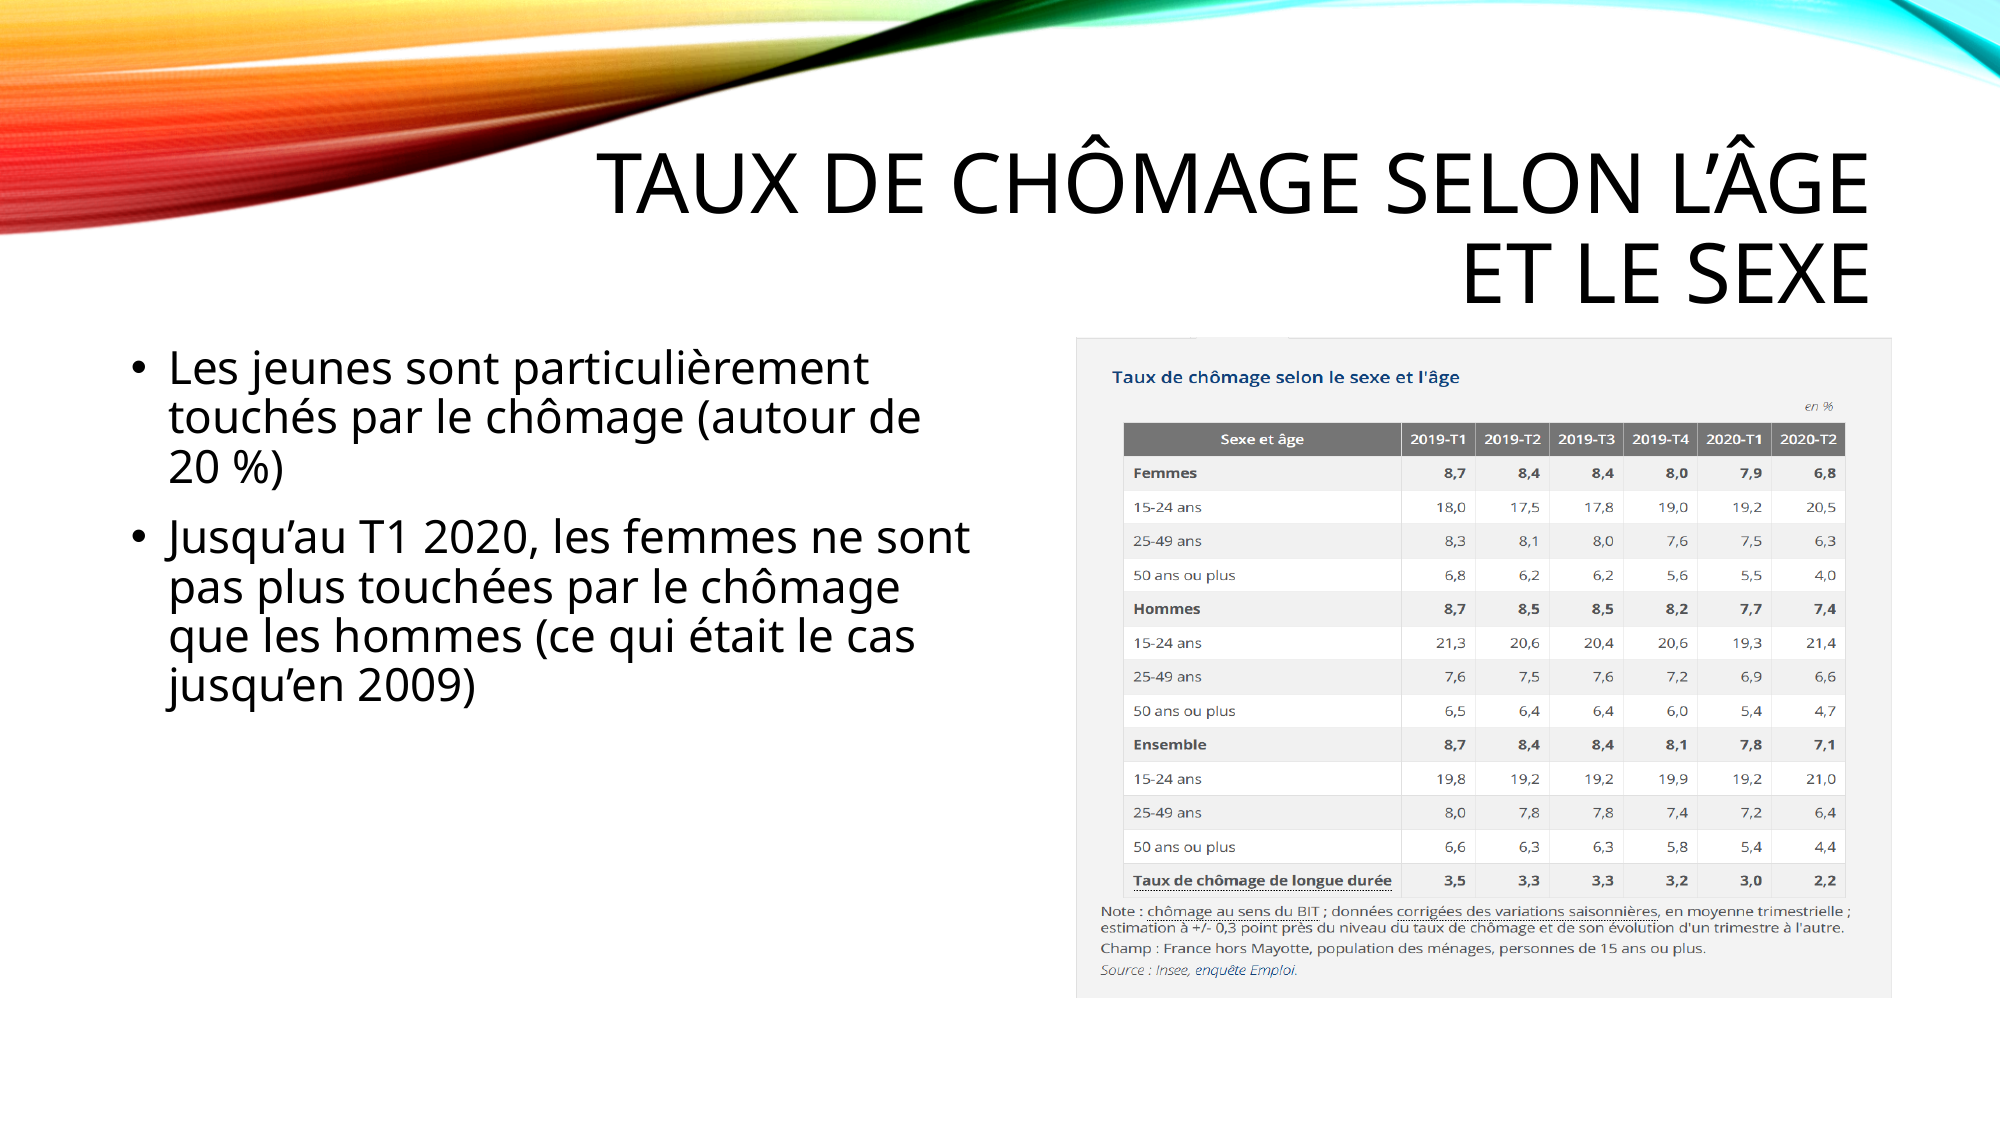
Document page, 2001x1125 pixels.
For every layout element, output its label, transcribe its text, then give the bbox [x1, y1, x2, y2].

title Taux de chômage selon l’âge et le sexe [474, 125, 1888, 338]
list Les jeunes sont particulièrement touchés par le chômage (autour de 20 %) Jusqu’au T1 2020, les femmes ne sont pas plus touchées par le chômage que les hommes (ce qui était le cas jusqu’en 2009) [115, 337, 991, 998]
picture [0, 0, 2000, 237]
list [1076, 337, 1892, 998]
